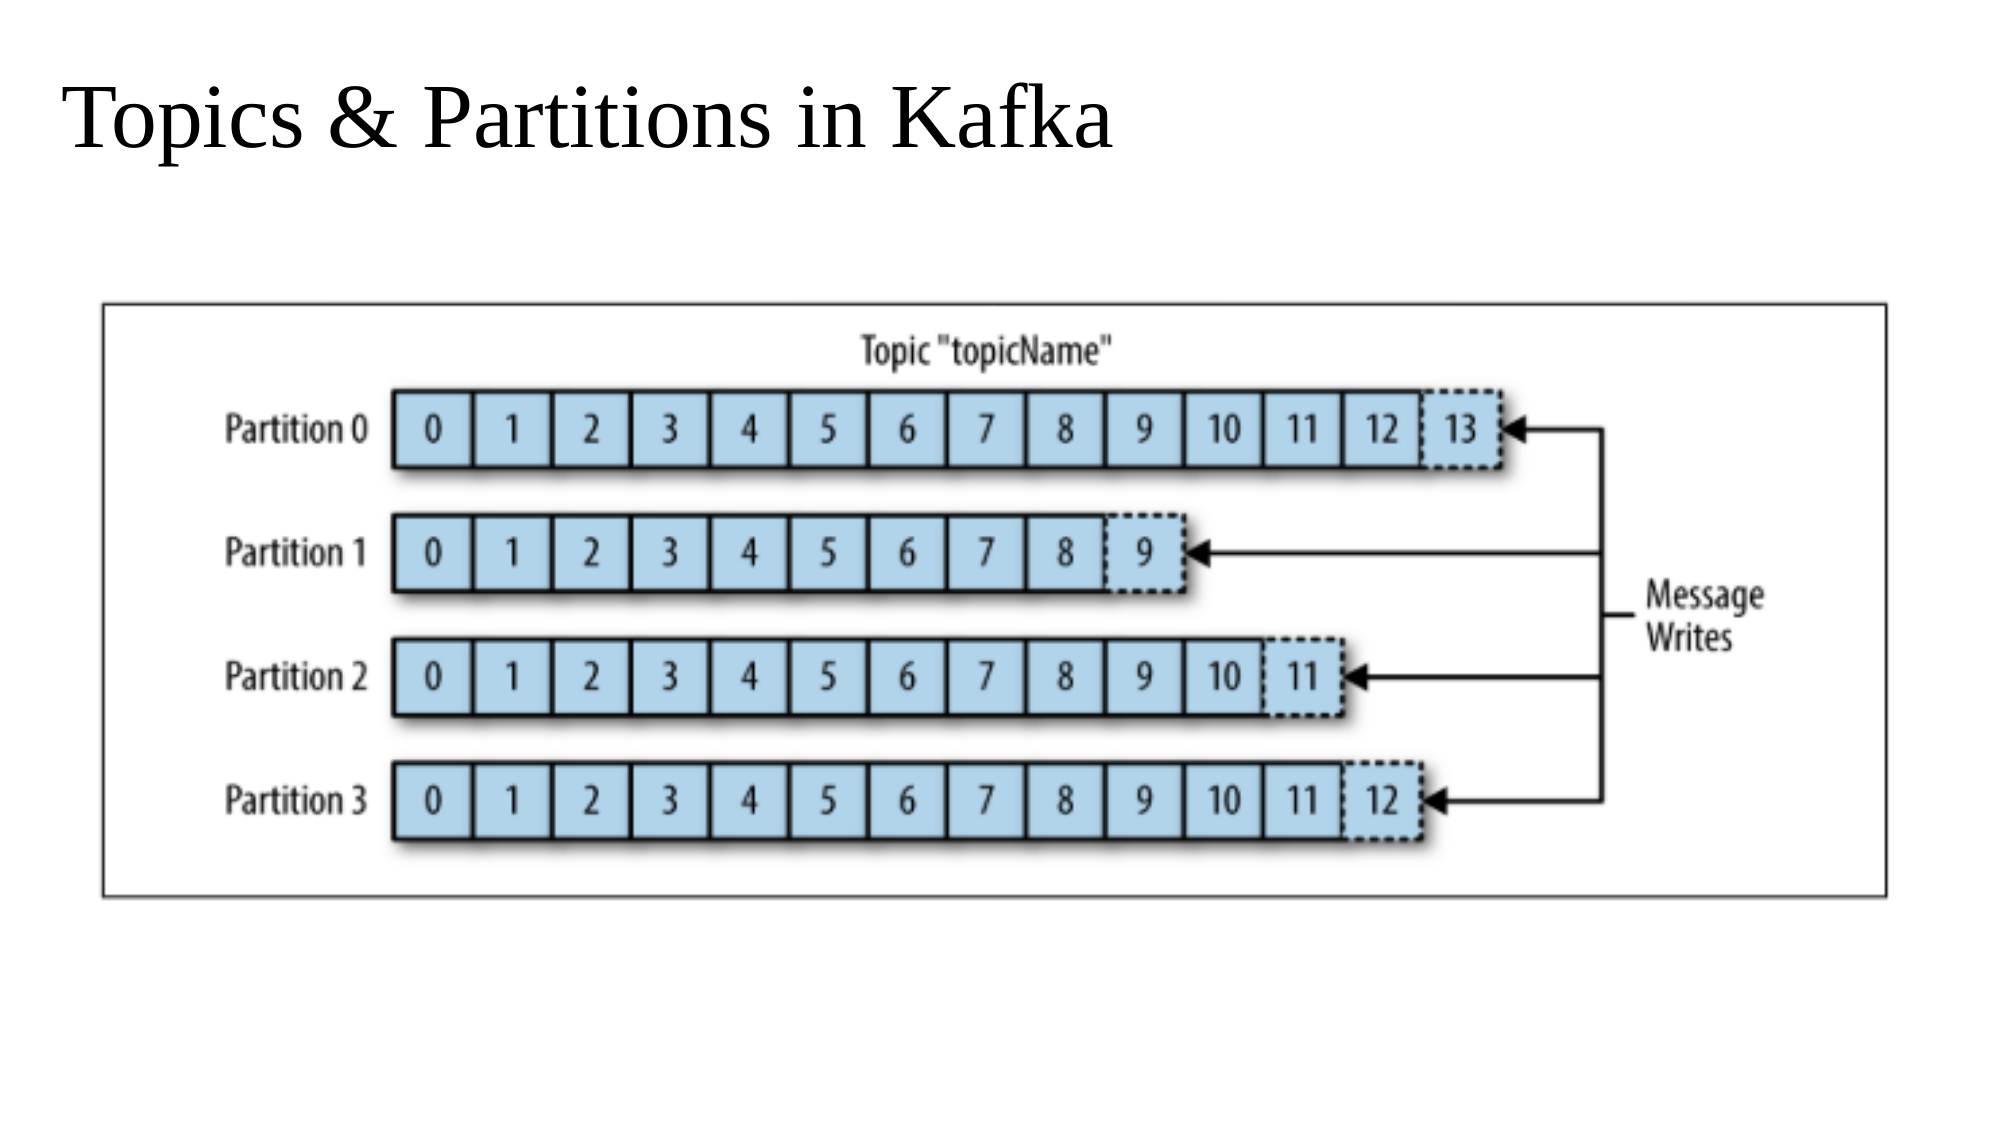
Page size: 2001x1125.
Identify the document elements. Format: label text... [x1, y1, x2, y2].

title Topics & Partitions in Kafka [46, 9, 1894, 227]
picture [84, 278, 1910, 919]
